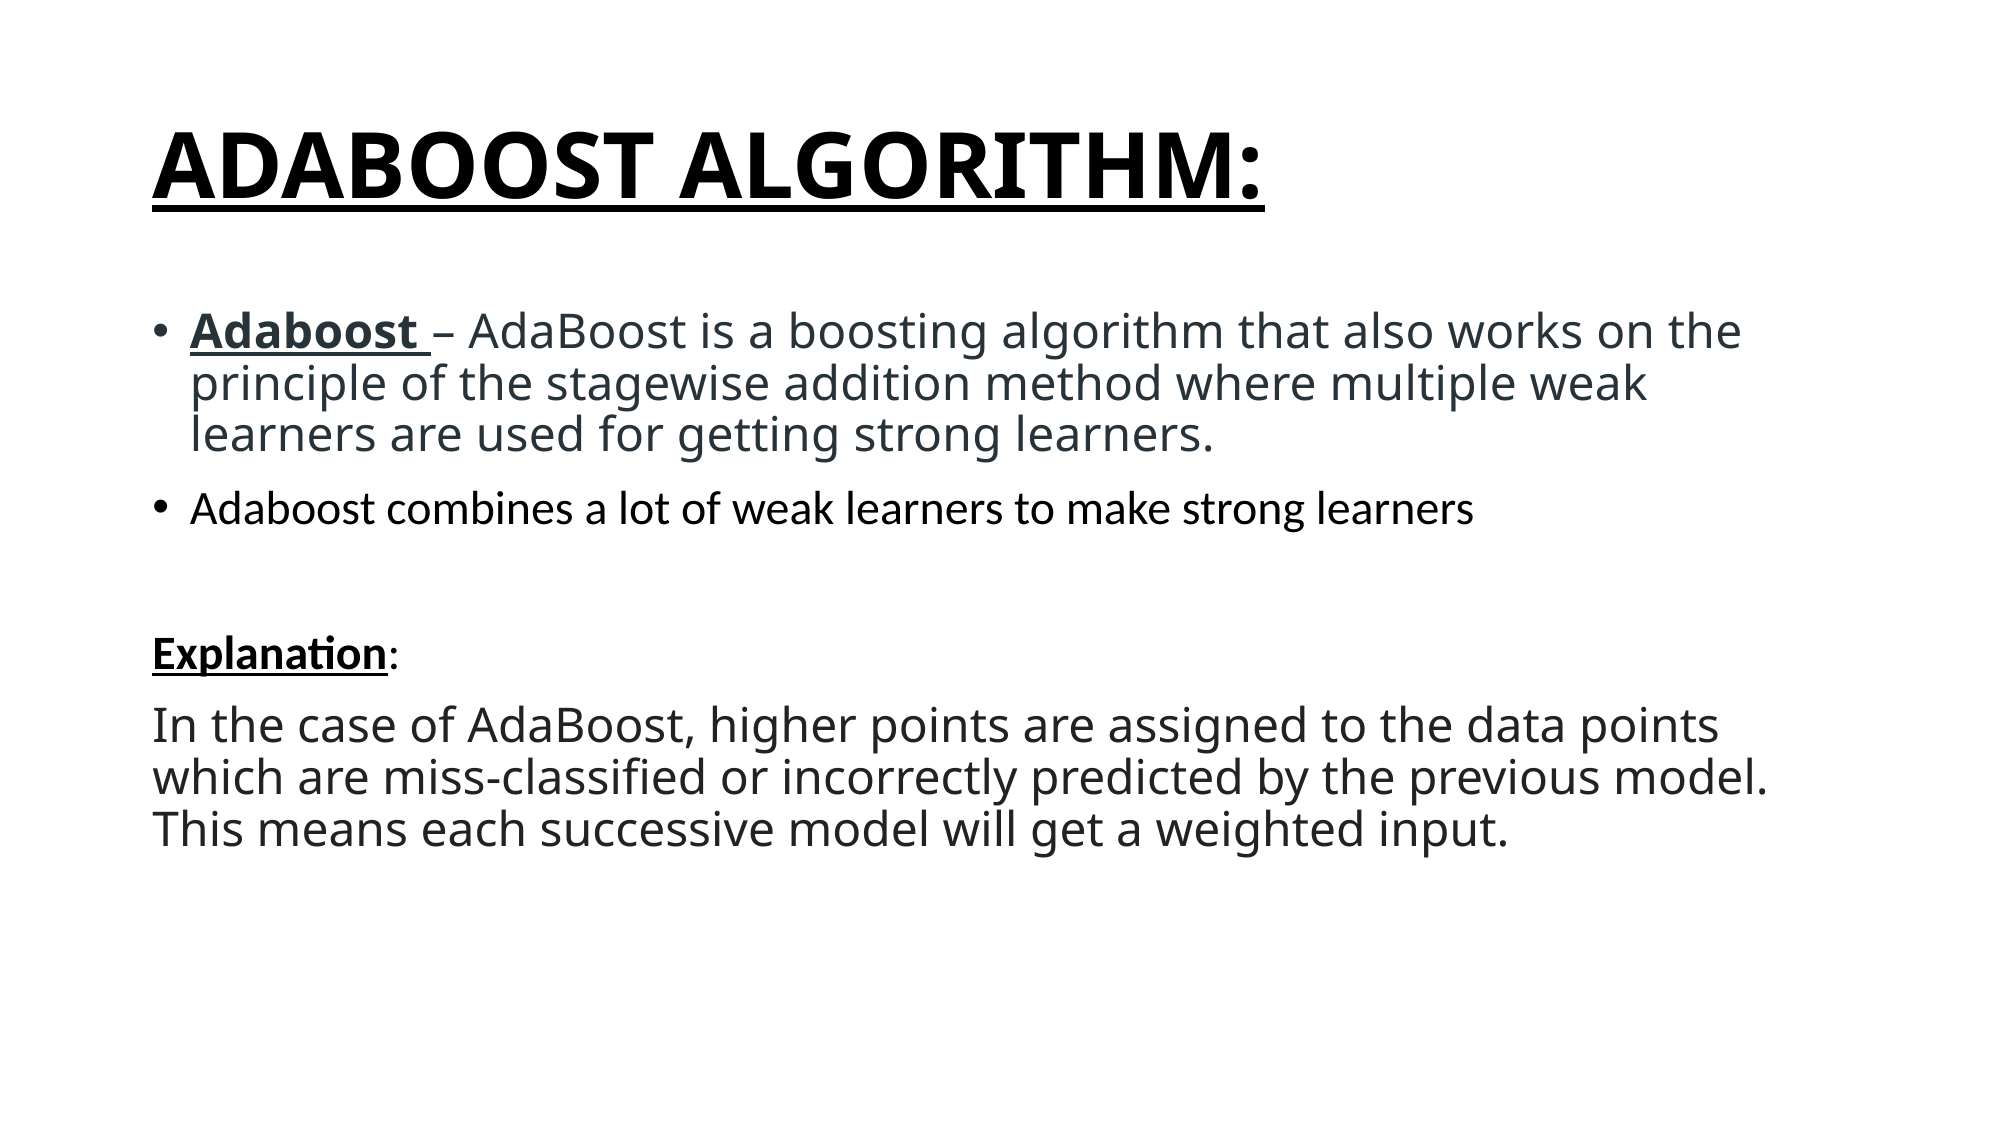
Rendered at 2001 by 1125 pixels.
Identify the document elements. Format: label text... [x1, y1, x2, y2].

title ADABOOST ALGORITHM: [137, 59, 1863, 278]
list Adaboost – AdaBoost is a boosting algorithm that also works on the principle of the stagewise addition method where multiple weak learners are used for getting strong learners. Adaboost combines a lot of weak learners to make strong learners Explanation: In the case of AdaBoost, higher points are assigned to the data points which are miss-classified or incorrectly predicted by the previous model. This means each successive model will get a weighted input. [137, 299, 1863, 1014]
